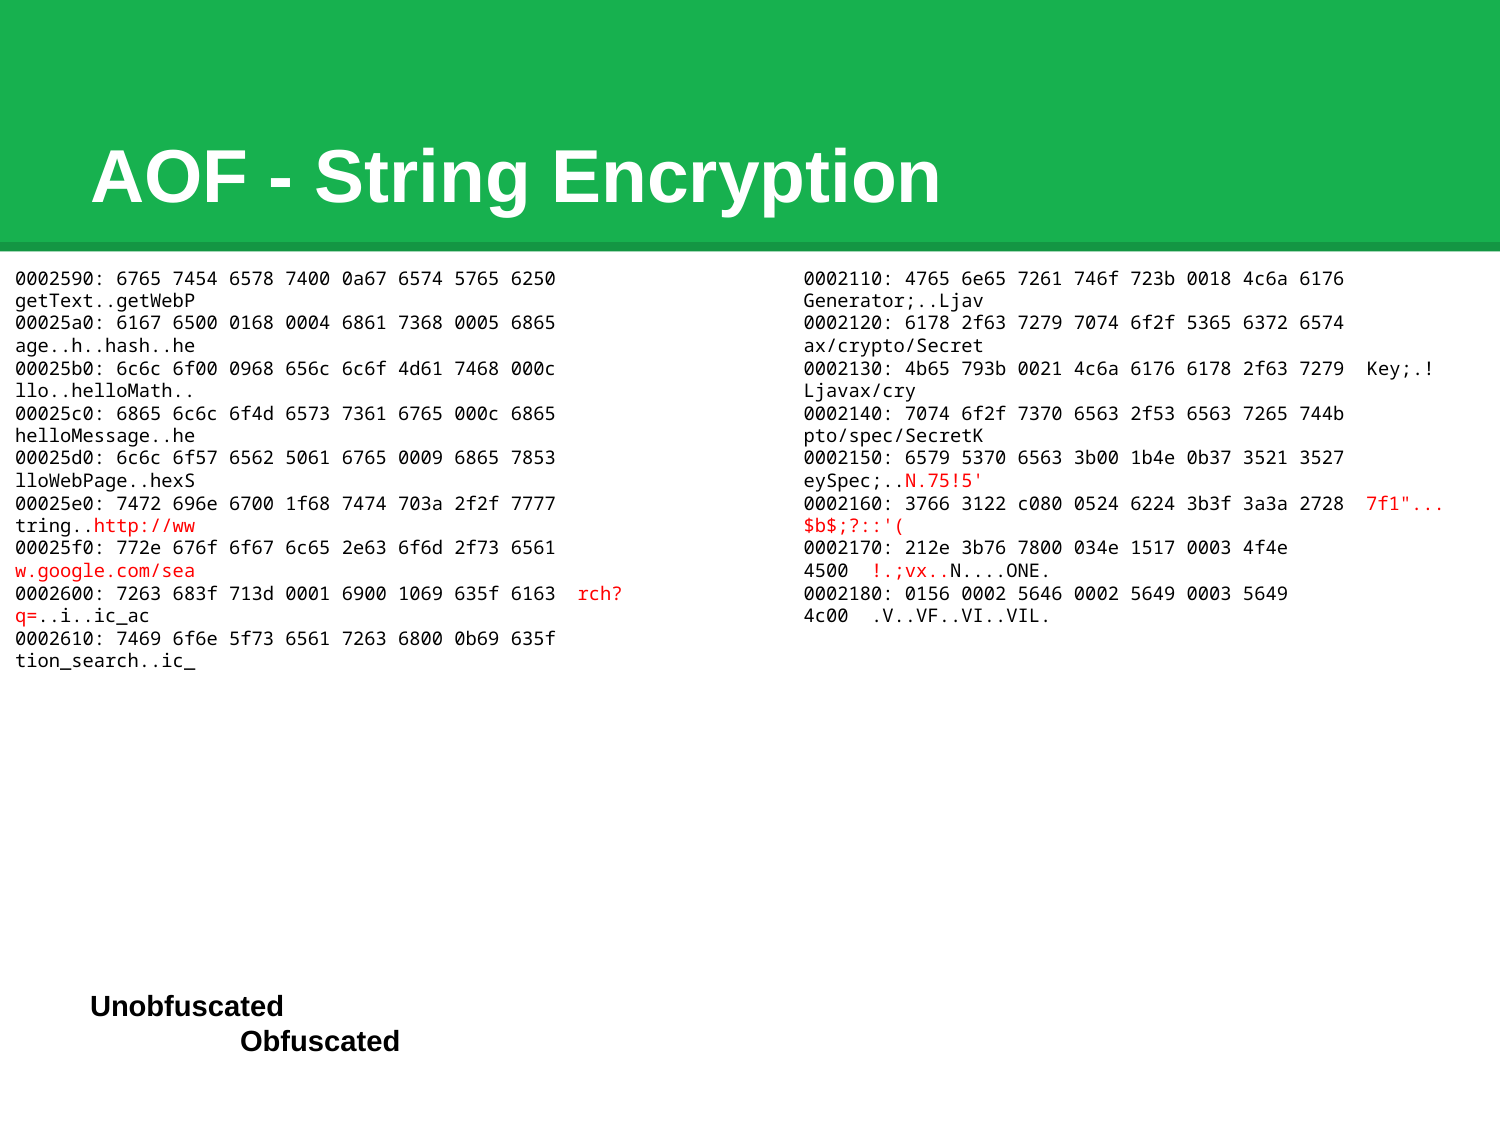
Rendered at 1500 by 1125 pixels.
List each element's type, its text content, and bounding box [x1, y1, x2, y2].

list 0002110: 4765 6e65 7261 746f 723b 0018 4c6a 6176 Generator;..Ljav 0002120: 6178 2f63 7279 7074 6f2f 5365 6372 6574 ax/crypto/Secret 0002130: 4b65 793b 0021 4c6a 6176 6178 2f63 7279 Key;.!Ljavax/cry 0002140: 7074 6f2f 7370 6563 2f53 6563 7265 744b pto/spec/SecretK 0002150: 6579 5370 6563 3b00 1b4e 0b37 3521 3527 eySpec;..N.75!5' 0002160: 3766 3122 c080 0524 6224 3b3f 3a3a 2728 7f1"...$b$;?::'( 0002170: 212e 3b76 7800 034e 1517 0003 4f4e 4500 !.;vx..N....ONE. 0002180: 0156 0002 5646 0002 5649 0003 5649 4c00 .V..VF..VI..VIL. [788, 251, 1500, 632]
title AOF - String Encryption [75, 45, 1425, 233]
text_box Unobfuscated Obfuscated [75, 972, 1385, 1067]
list 0002590: 6765 7454 6578 7400 0a67 6574 5765 6250 getText..getWebP 00025a0: 6167 6500 0168 0004 6861 7368 0005 6865 age..h..hash..he 00025b0: 6c6c 6f00 0968 656c 6c6f 4d61 7468 000c llo..helloMath.. 00025c0: 6865 6c6c 6f4d 6573 7361 6765 000c 6865 helloMessage..he 00025d0: 6c6c 6f57 6562 5061 6765 0009 6865 7853 lloWebPage..hexS 00025e0: 7472 696e 6700 1f68 7474 703a 2f2f 7777 tring..http://ww 00025f0: 772e 676f 6f67 6c65 2e63 6f6d 2f73 6561 w.google.com/sea 0002600: 7263 683f 713d 0001 6900 1069 635f 6163 rch?q=..i..ic_ac 0002610: 7469 6f6e 5f73 6561 7263 6800 0b69 635f tion_search..ic_ [0, 251, 712, 632]
